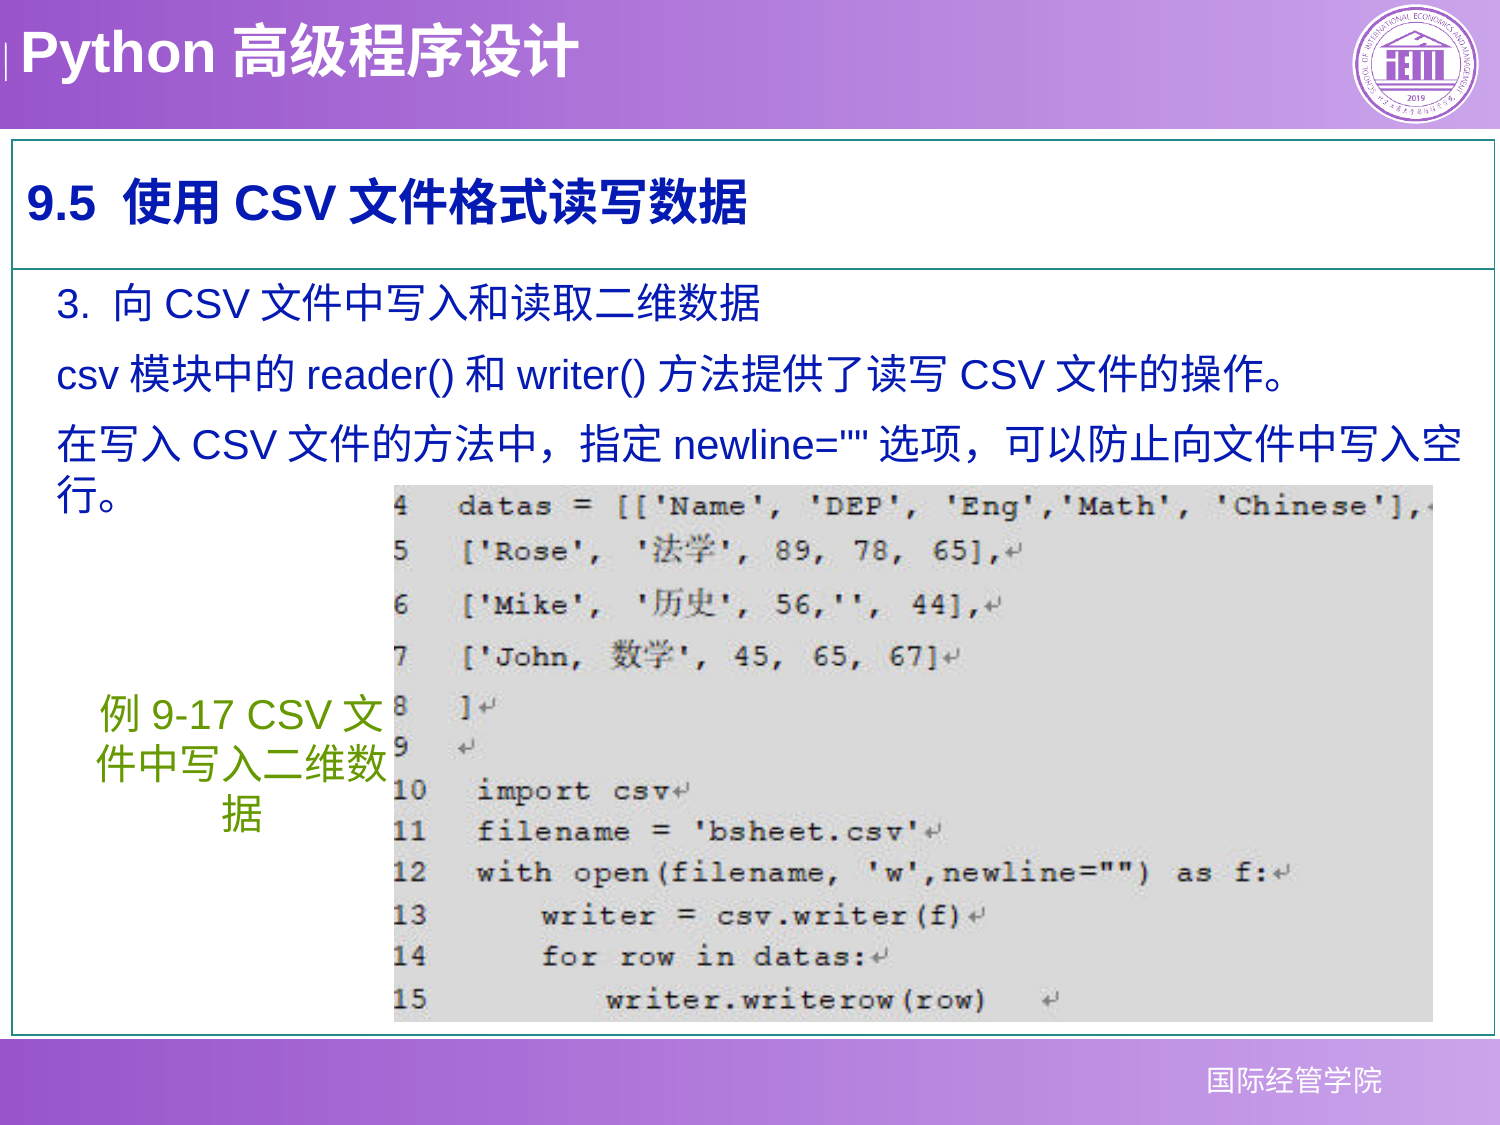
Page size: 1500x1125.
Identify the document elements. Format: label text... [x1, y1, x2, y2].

picture [1354, 6, 1477, 122]
list 3. 向CSV文件中写入和读取二维数据 csv模块中的reader()和writer()方法提供了读写CSV文件的操作。 在写入CSV文件的方法中，指定newline=""选项，可以防止向文件中写入空行。 [11, 268, 1495, 1036]
text_box 例9-17 CSV文件中写入二维数据 [64, 680, 389, 846]
title 9.5 使用CSV文件格式读写数据 [11, 139, 1495, 268]
picture [394, 485, 1433, 1022]
